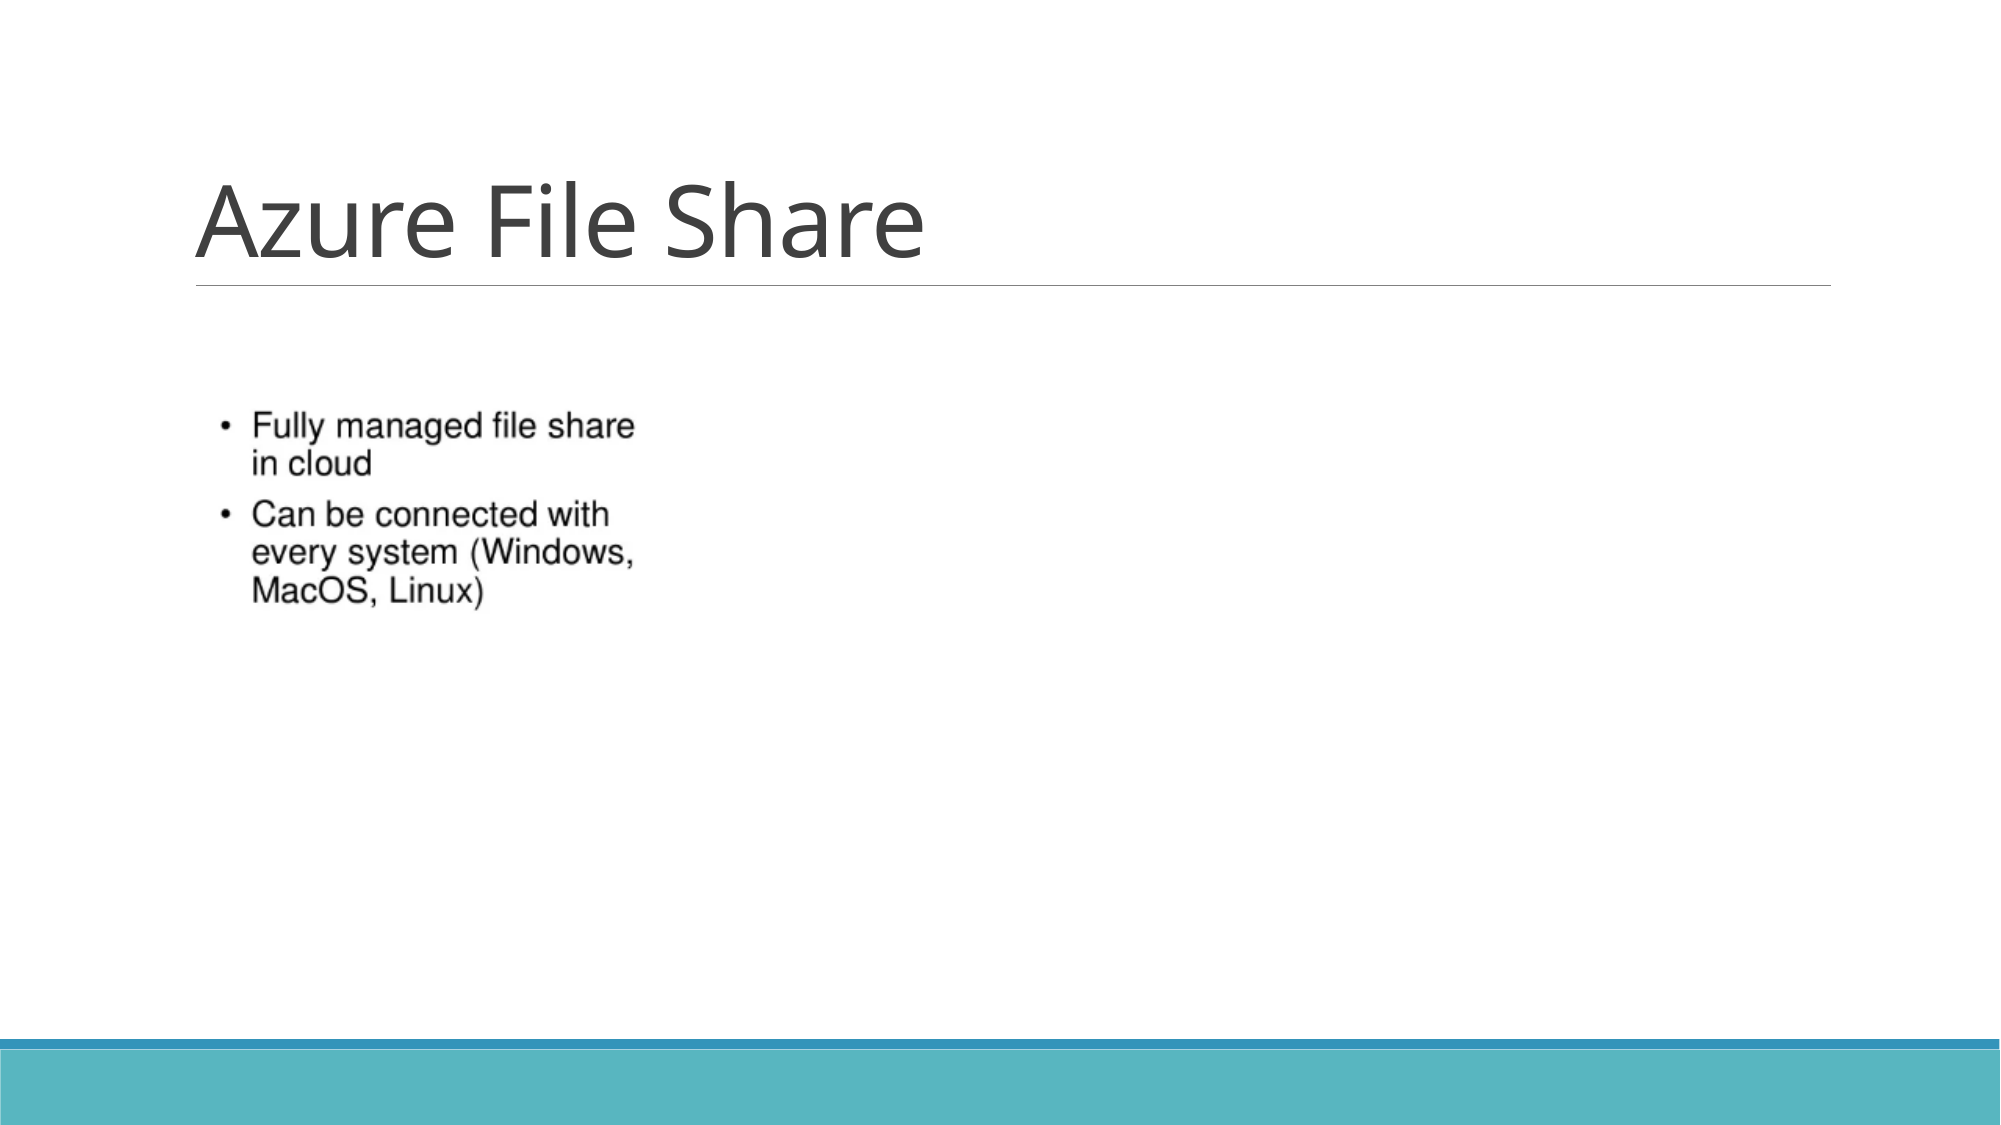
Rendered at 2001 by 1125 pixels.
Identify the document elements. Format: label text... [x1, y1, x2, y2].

title Azure File Share [180, 47, 1830, 285]
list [179, 325, 712, 640]
